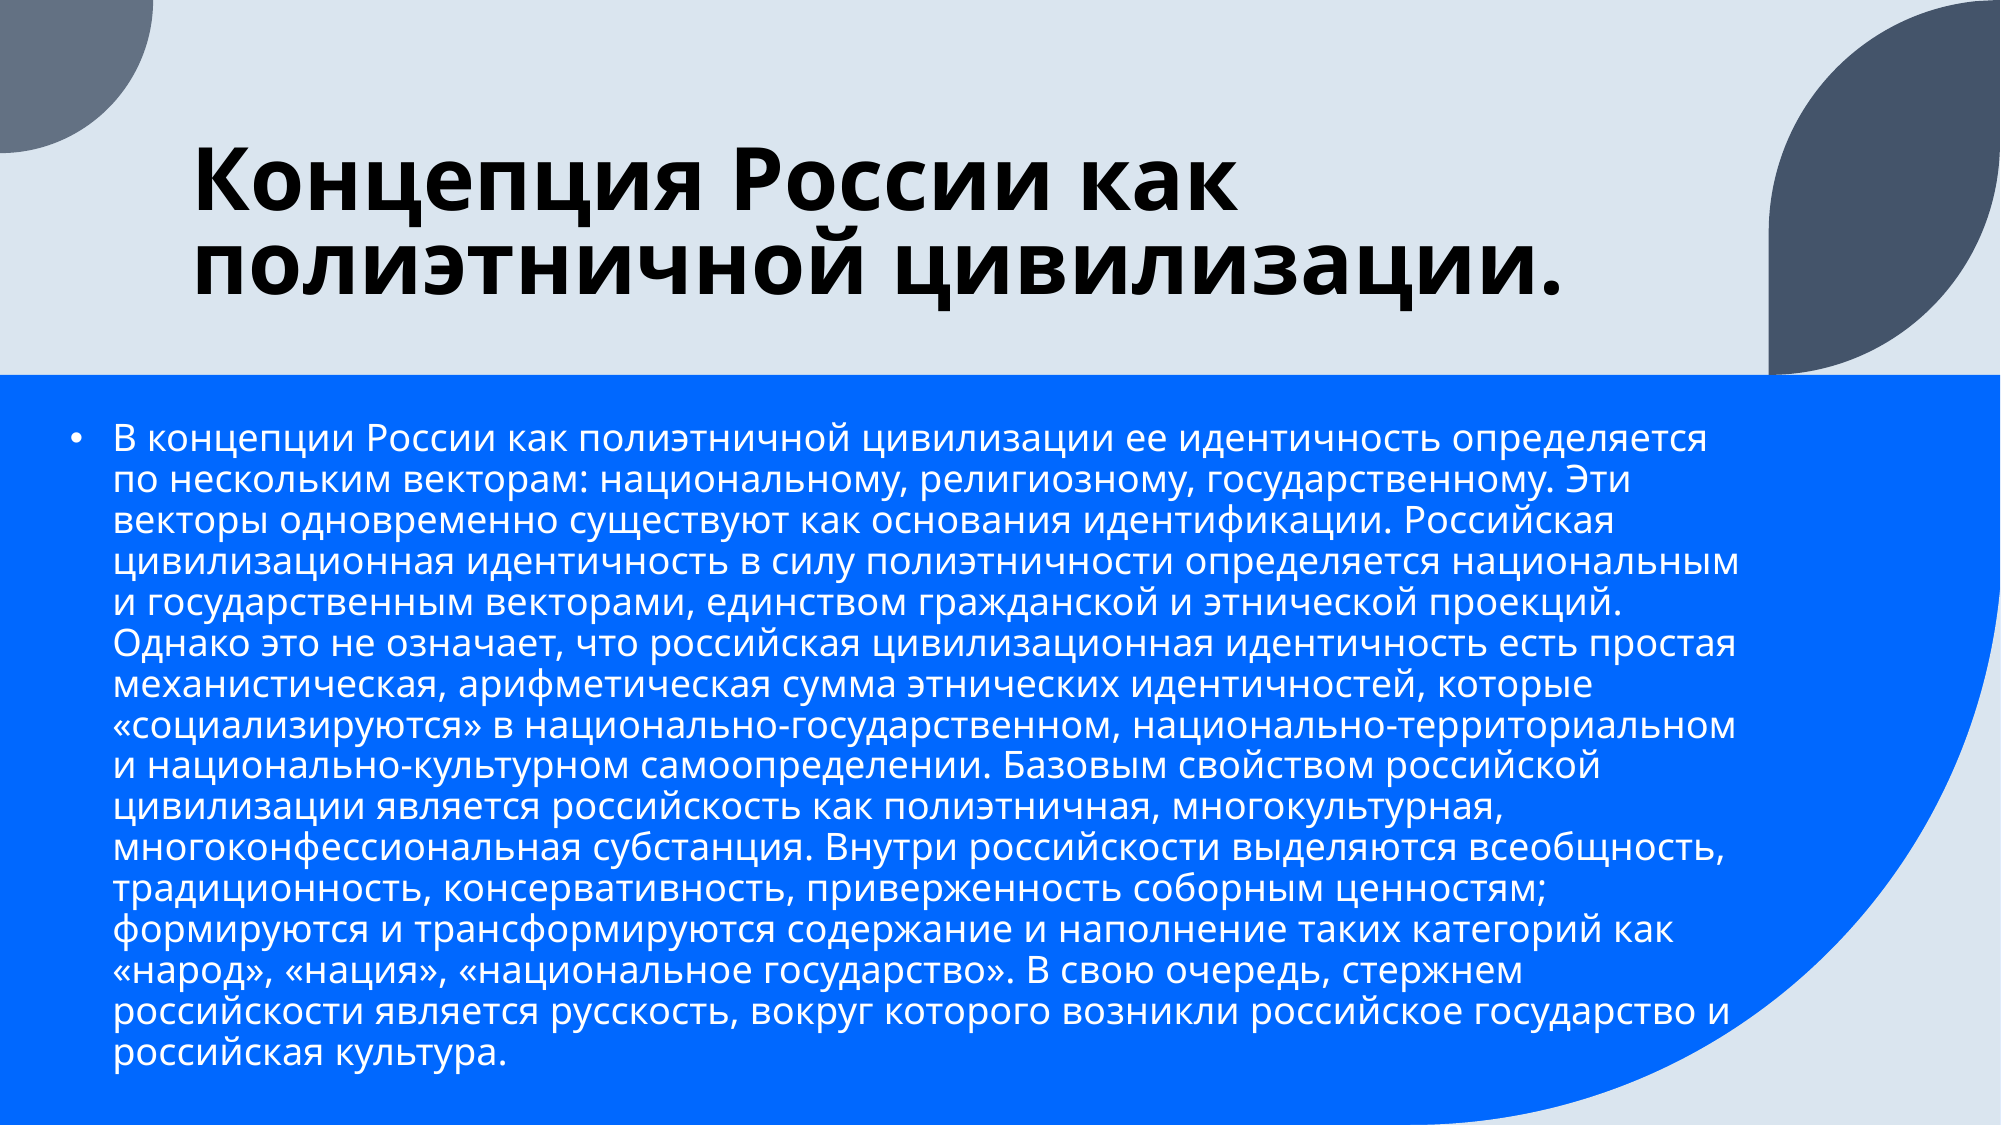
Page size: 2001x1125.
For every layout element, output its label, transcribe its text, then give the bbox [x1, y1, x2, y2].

list В концепции России как полиэтничной цивилизации ее идентичность определяется по нескольким векторам: национальному, религиозному, государственному. Эти векторы одновременно существуют как основания идентификации. Российская цивилизационная идентичность в силу полиэтничности определяется национальным и государственным векторами, единством гражданской и этнической проекций. Однако это не означает, что российская цивилизационная идентичность есть простая механистическая, арифметическая сумма этнических идентичностей, которые «социализируются» в национально-государственном, национально-территориальном и национально-культурном самоопределении. Базовым свойством российской цивилизации является российскость как полиэтничная, многокультурная, многоконфессиональная субстанция. Внутри российскости выделяются всеобщность, традиционность, консервативность, приверженность соборным ценностям; формируются и трансформируются содержание и наполнение таких категорий как «народ», «нация», «национальное государство». В свою очередь, стержнем российскости является русскость, вокруг которого возникли российское государство и российская культура. [46, 411, 1781, 1094]
title Концепция России как полиэтничной цивилизации. [176, 56, 1781, 319]
